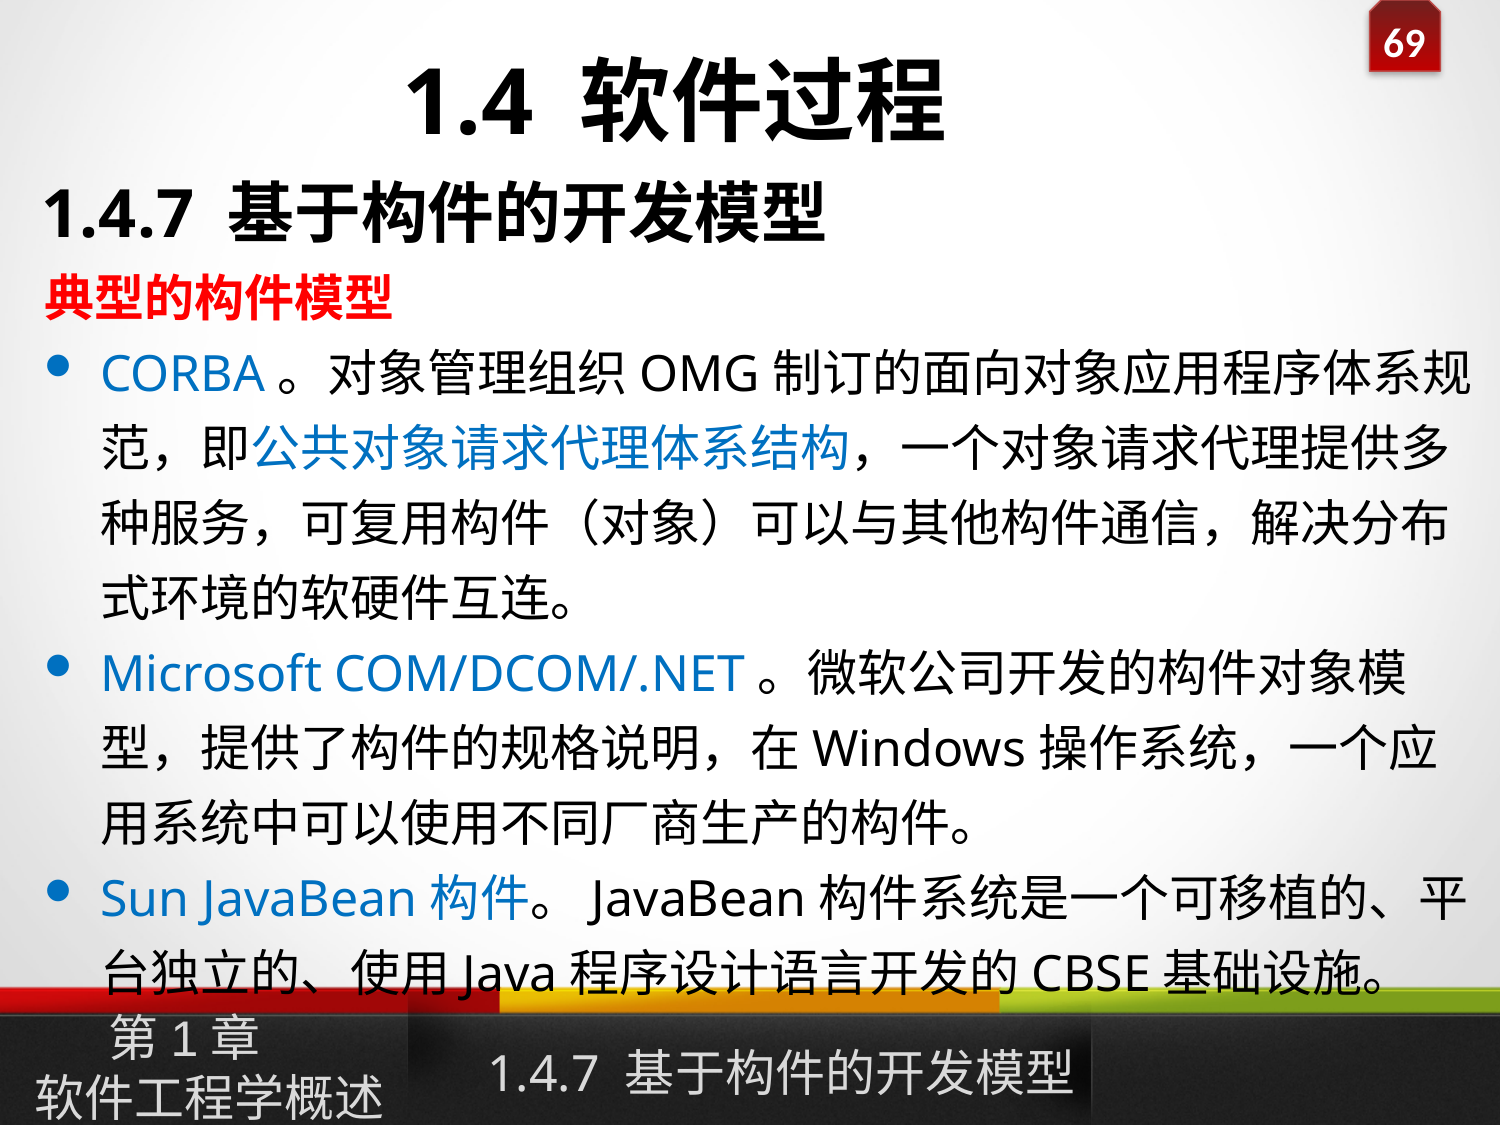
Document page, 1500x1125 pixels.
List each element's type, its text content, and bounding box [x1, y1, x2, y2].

picture [0, 0, 1500, 243]
text_box 典型的构件模型 CORBA。对象管理组织OMG制订的面向对象应用程序体系规范，即公共对象请求代理体系结构，一个对象请求代理提供多种服务，可复用构件（对象）可以与其他构件通信，解决分布式环境的软硬件互连。 Microsoft COM/DCOM/.NET。微软公司开发的构件对象模型，提供了构件的规格说明，在Windows操作系统，一个应用系统中可以使用不同厂商生产的构件。 Sun JavaBean构件。JavaBean构件系统是一个可移植的、平台独立的、使用Java程序设计语言开发的CBSE基础设施。 [29, 243, 1500, 1106]
picture [0, 192, 1500, 1125]
text_box 1.4.7 基于构件的开发模型 [458, 1032, 1105, 1111]
title 1.4 软件过程 [0, 3, 1351, 192]
text_box 1.4.7 基于构件的开发模型 [25, 161, 891, 265]
